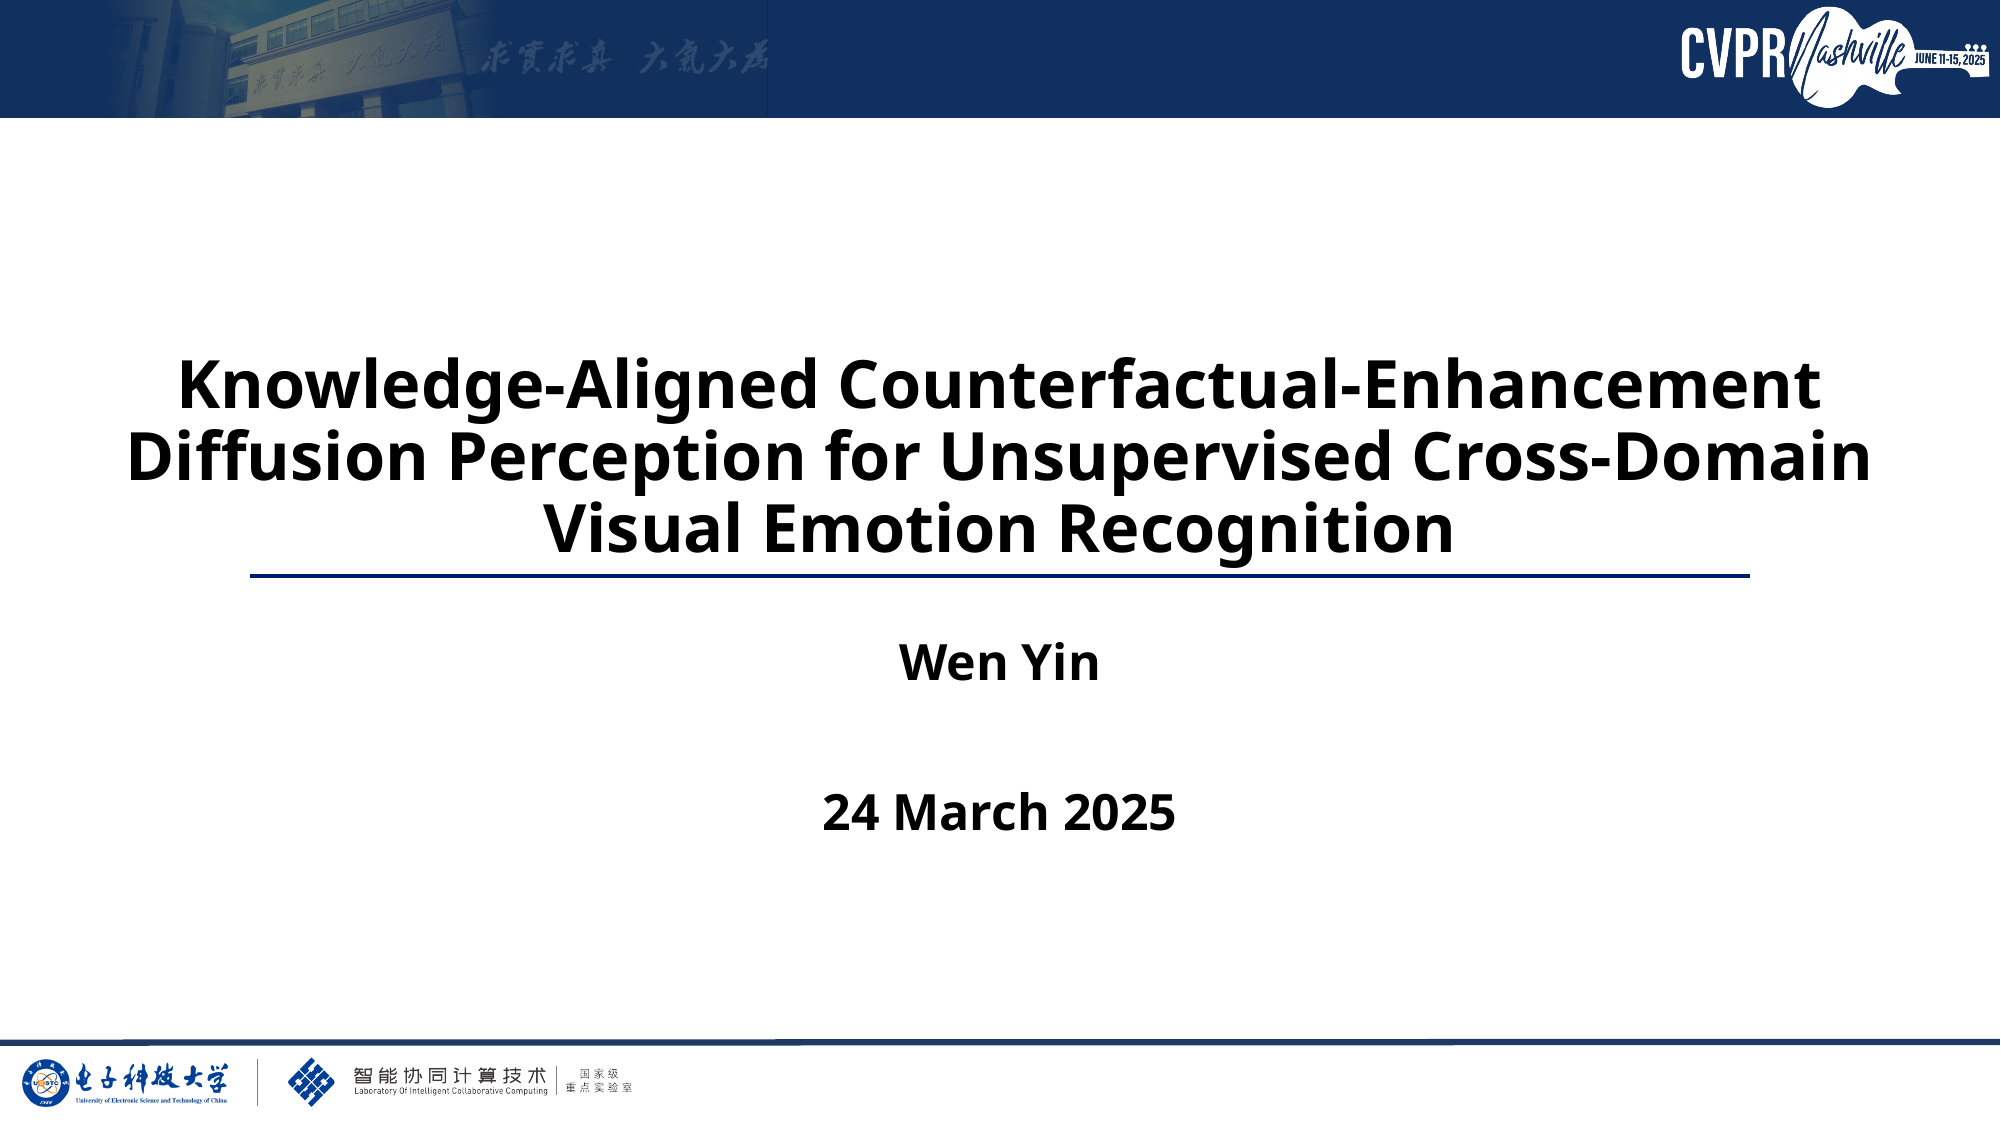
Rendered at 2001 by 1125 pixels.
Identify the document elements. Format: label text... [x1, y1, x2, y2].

picture [288, 1046, 632, 1124]
title Knowledge-Aligned Counterfactual-Enhancement Diffusion Perception for Unsupervised Cross-Domain Visual Emotion Recognition [109, 183, 1891, 575]
subtitle Wen Yin 24 March 2025 [249, 629, 1750, 902]
picture [22, 1059, 228, 1107]
picture [1670, 0, 2000, 116]
picture [0, 0, 768, 118]
